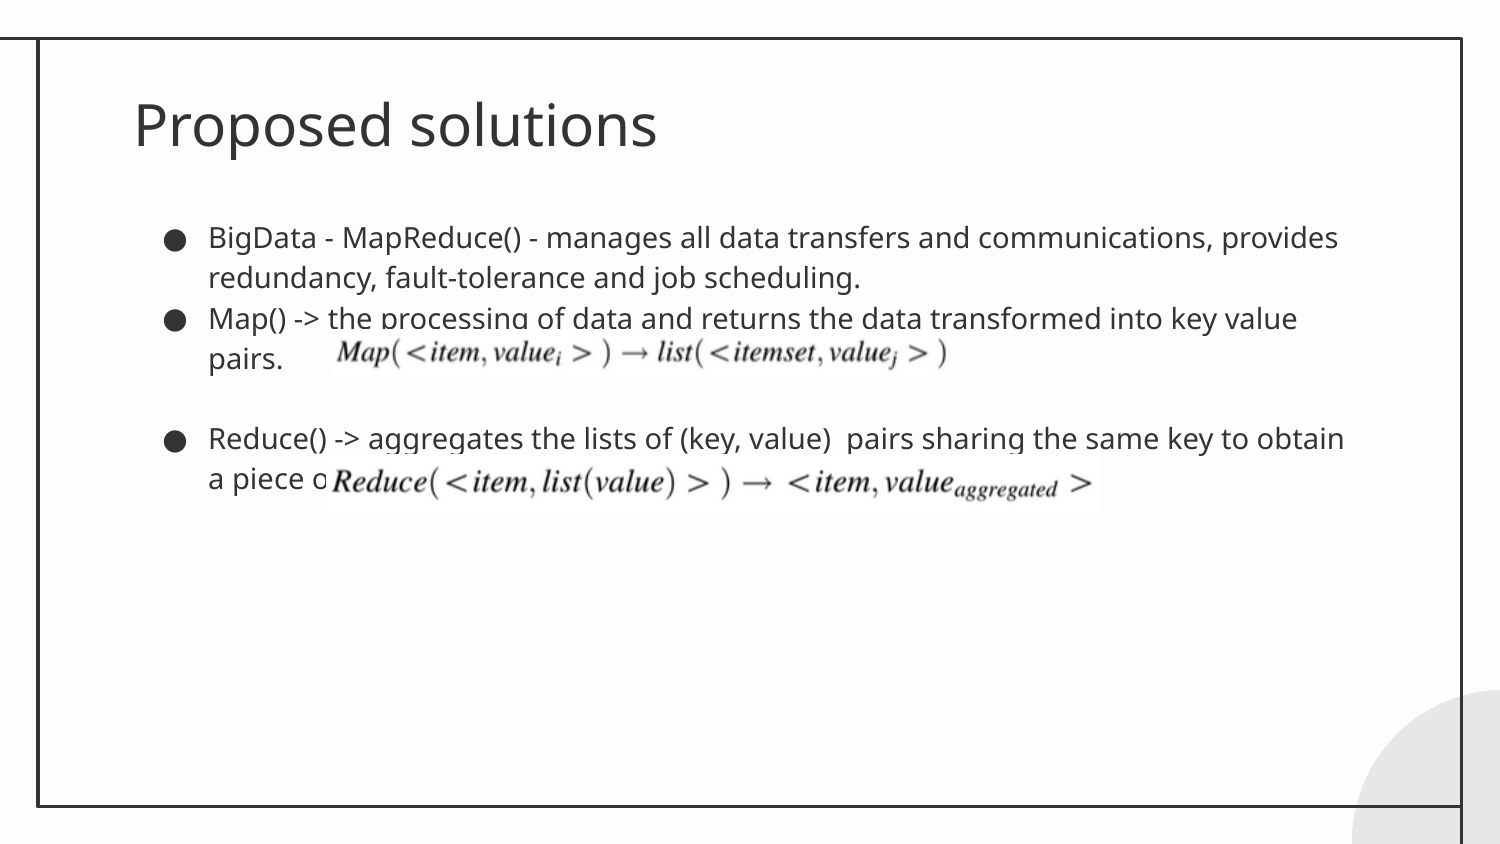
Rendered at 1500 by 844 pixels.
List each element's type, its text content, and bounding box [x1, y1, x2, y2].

list BigData - MapReduce() - manages all data transfers and communications, provides redundancy, fault-tolerance and job scheduling. Map() -> the processing of data and returns the data transformed into key value pairs. Reduce() -> aggregates the lists of (key, value) pairs sharing the same key to obtain a piece of processed data (compute frequency) [118, 199, 1382, 730]
picture [326, 453, 1101, 517]
title Proposed solutions [118, 72, 1382, 167]
picture [332, 329, 953, 381]
